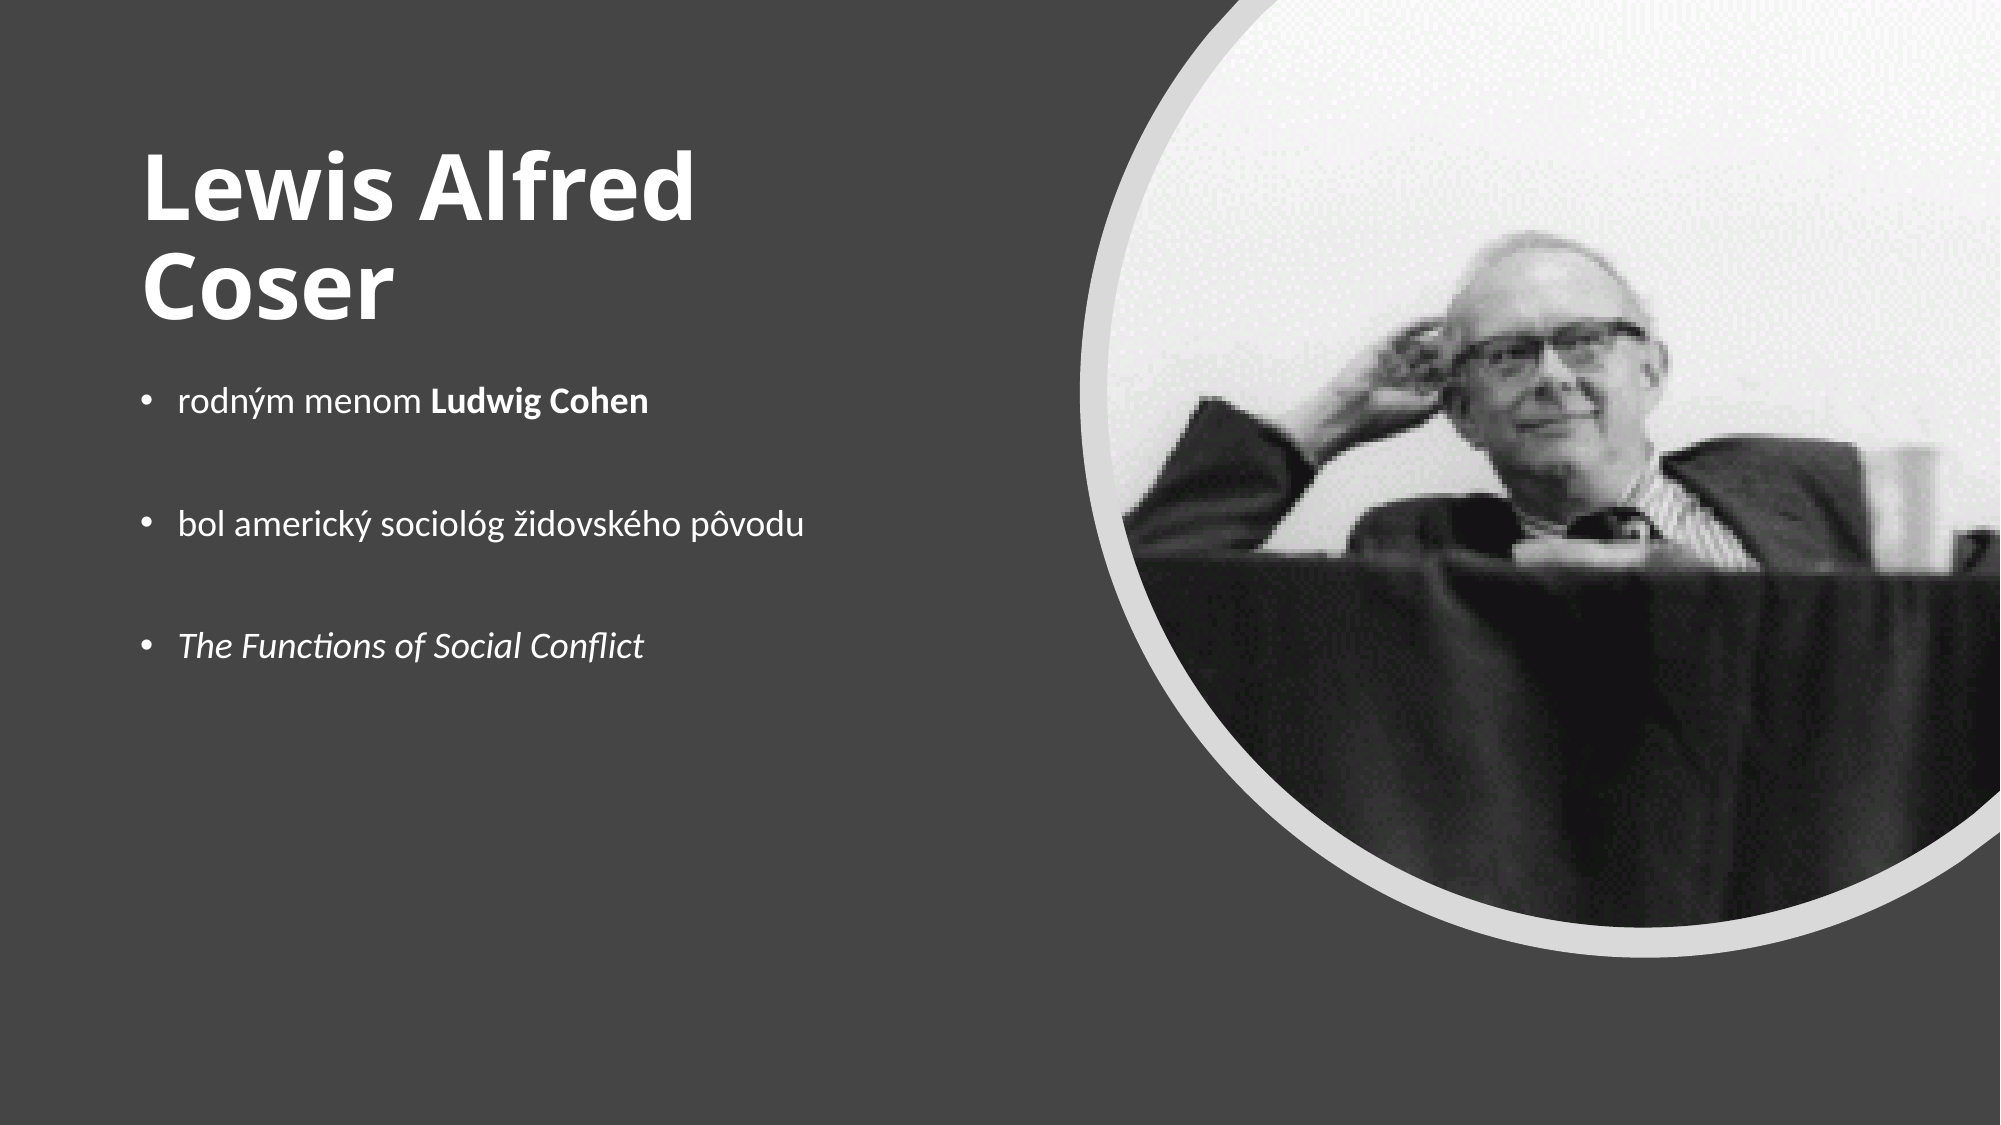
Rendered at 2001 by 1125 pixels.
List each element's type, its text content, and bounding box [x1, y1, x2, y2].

list rodným menom Ludwig Cohen bol americký sociológ židovského pôvodu The Functions of Social Conflict [125, 373, 997, 928]
text_box [1078, 215, 1107, 570]
picture [1107, 0, 2000, 928]
text_box [1460, 928, 1830, 959]
title Lewis Alfred Coser [125, 131, 997, 350]
